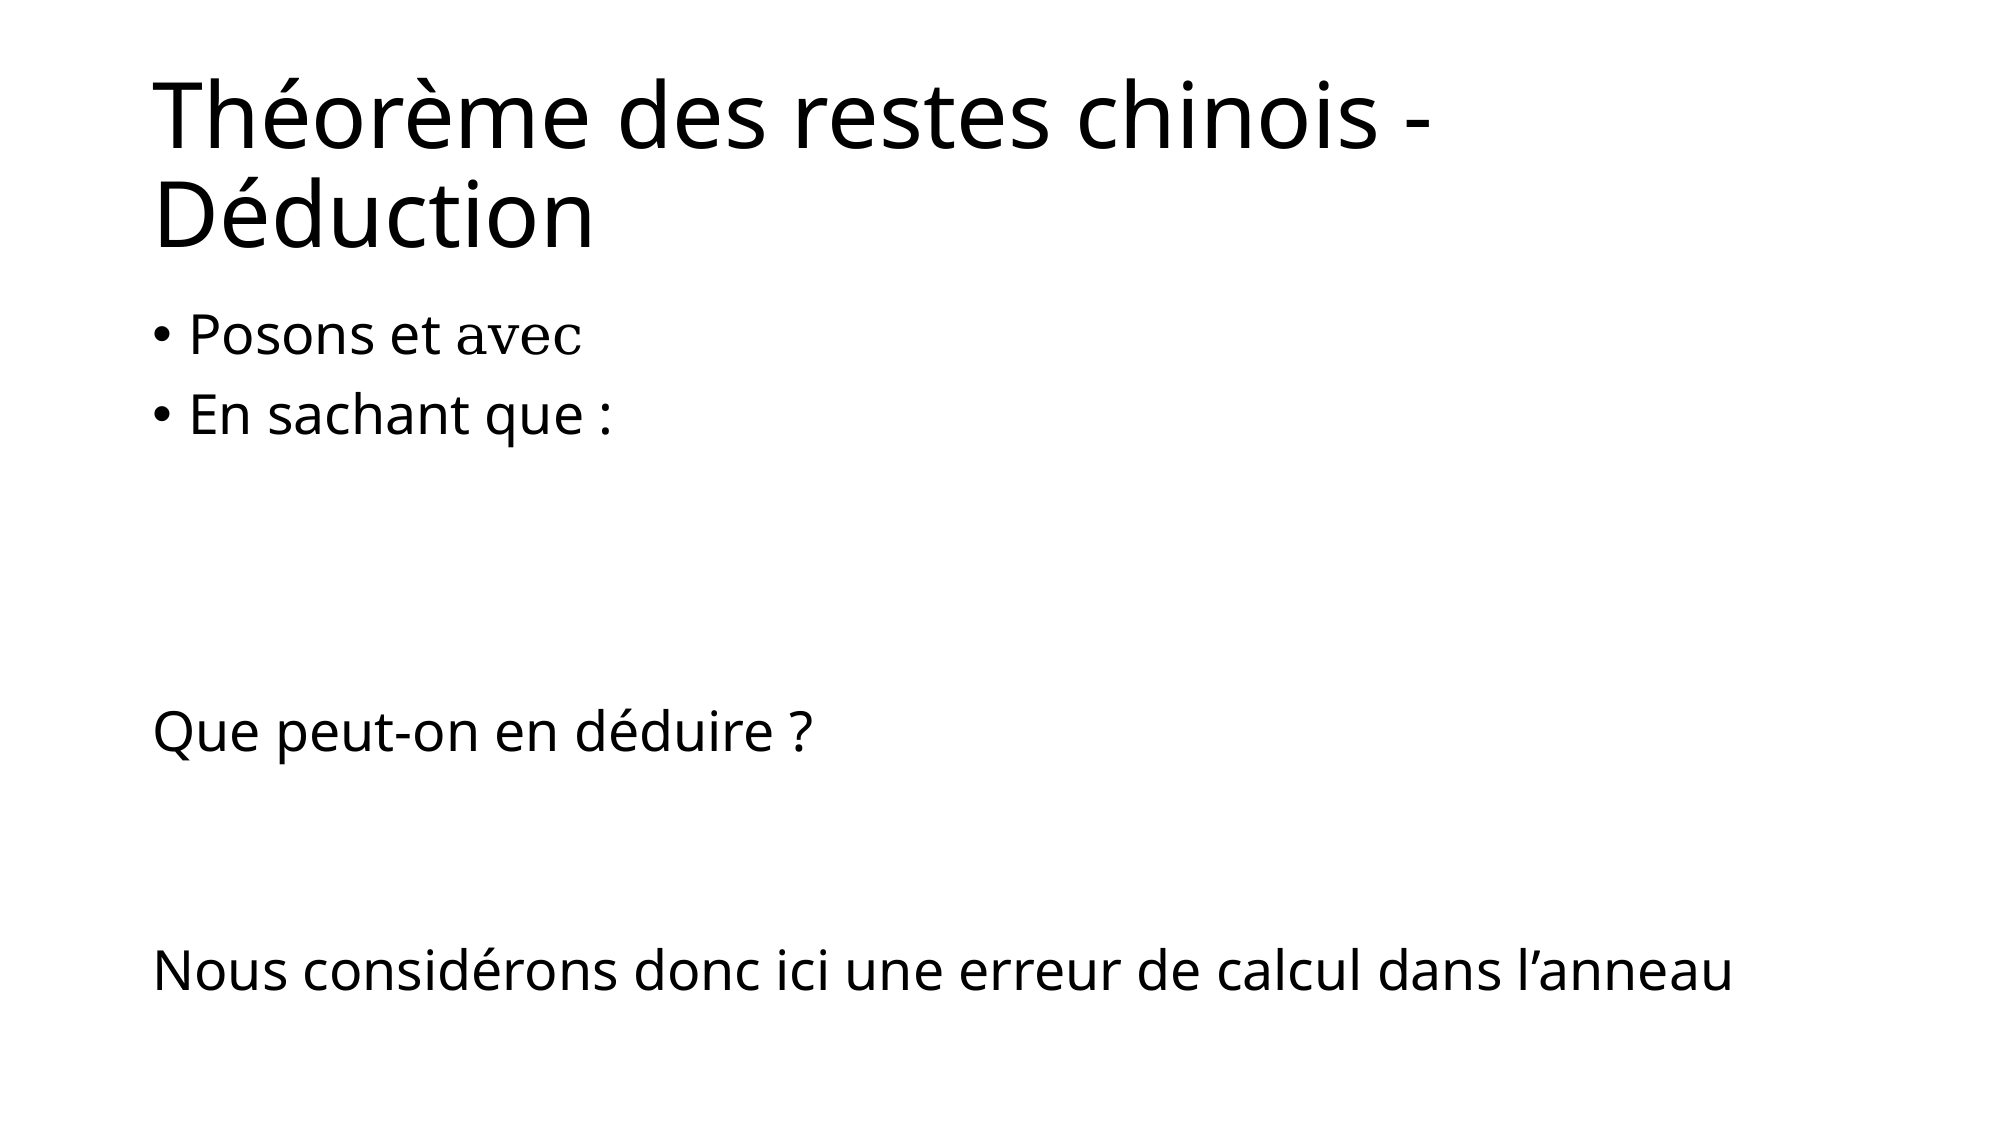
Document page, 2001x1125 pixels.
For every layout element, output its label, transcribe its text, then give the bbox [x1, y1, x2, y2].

title Théorème des restes chinois - Déduction [137, 59, 1863, 278]
